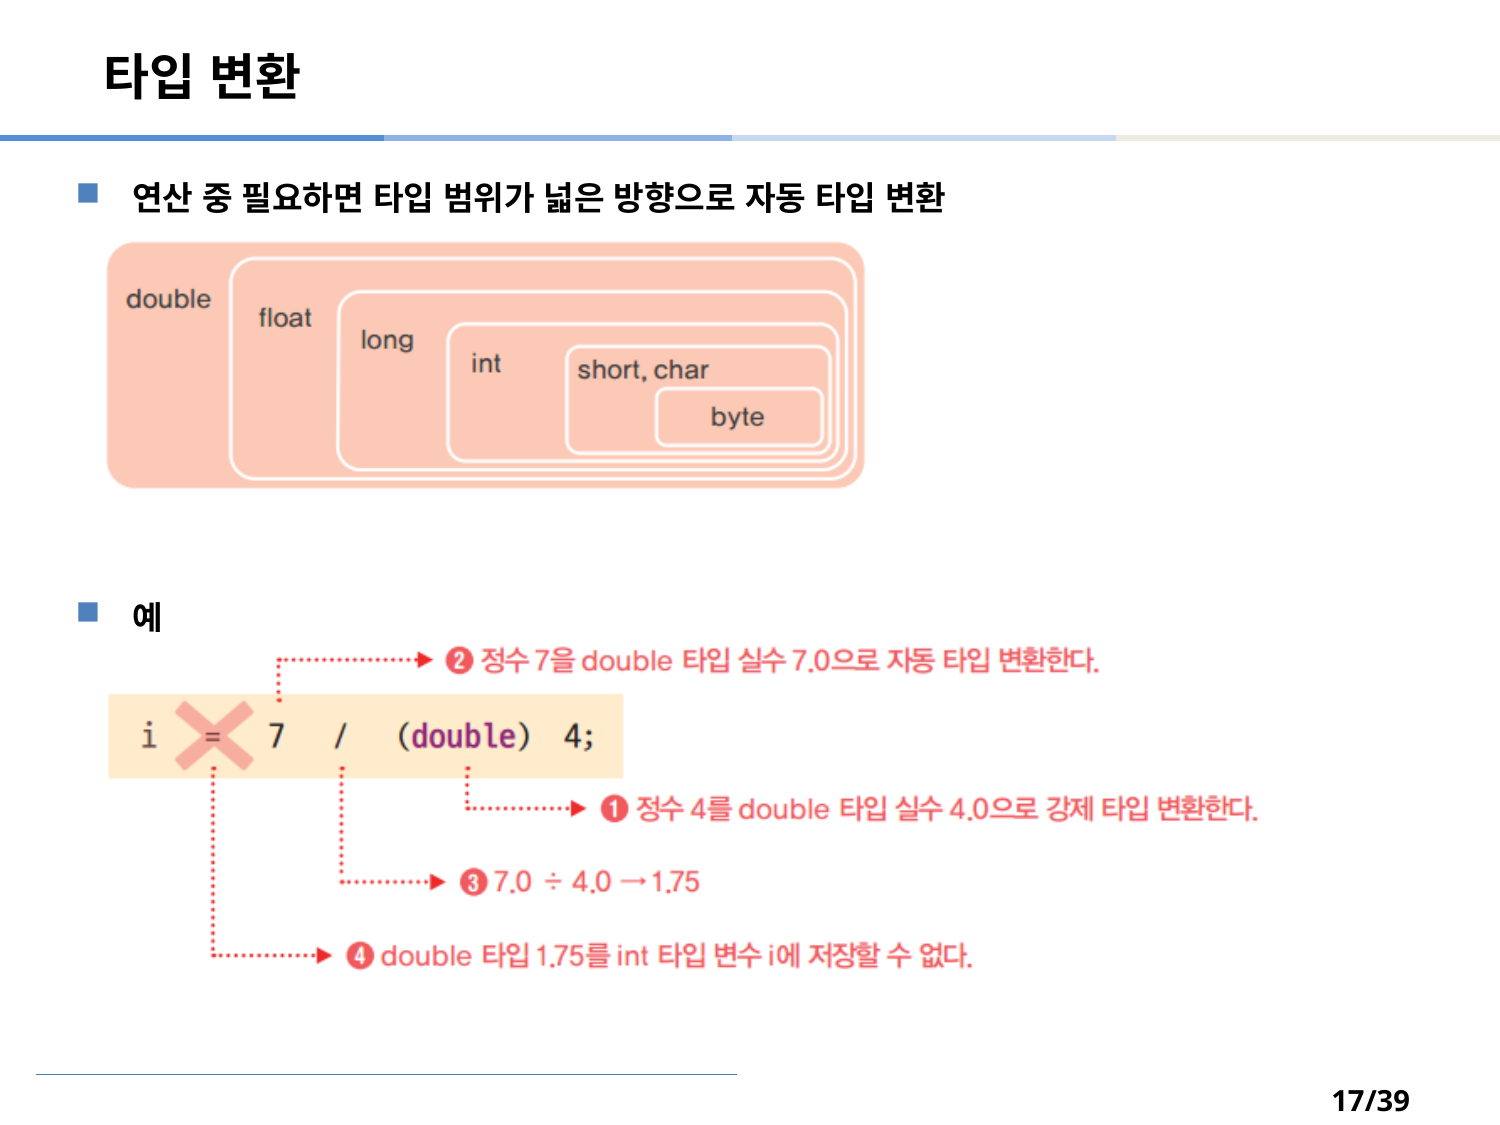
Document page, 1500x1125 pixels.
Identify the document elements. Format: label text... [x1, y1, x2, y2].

picture [102, 239, 867, 492]
list 연산 중 필요하면 타입 범위가 넓은 방향으로 자동 타입 변환 예 [60, 149, 1408, 1037]
picture [102, 632, 1261, 976]
title 타입 변환 [88, 30, 1330, 121]
